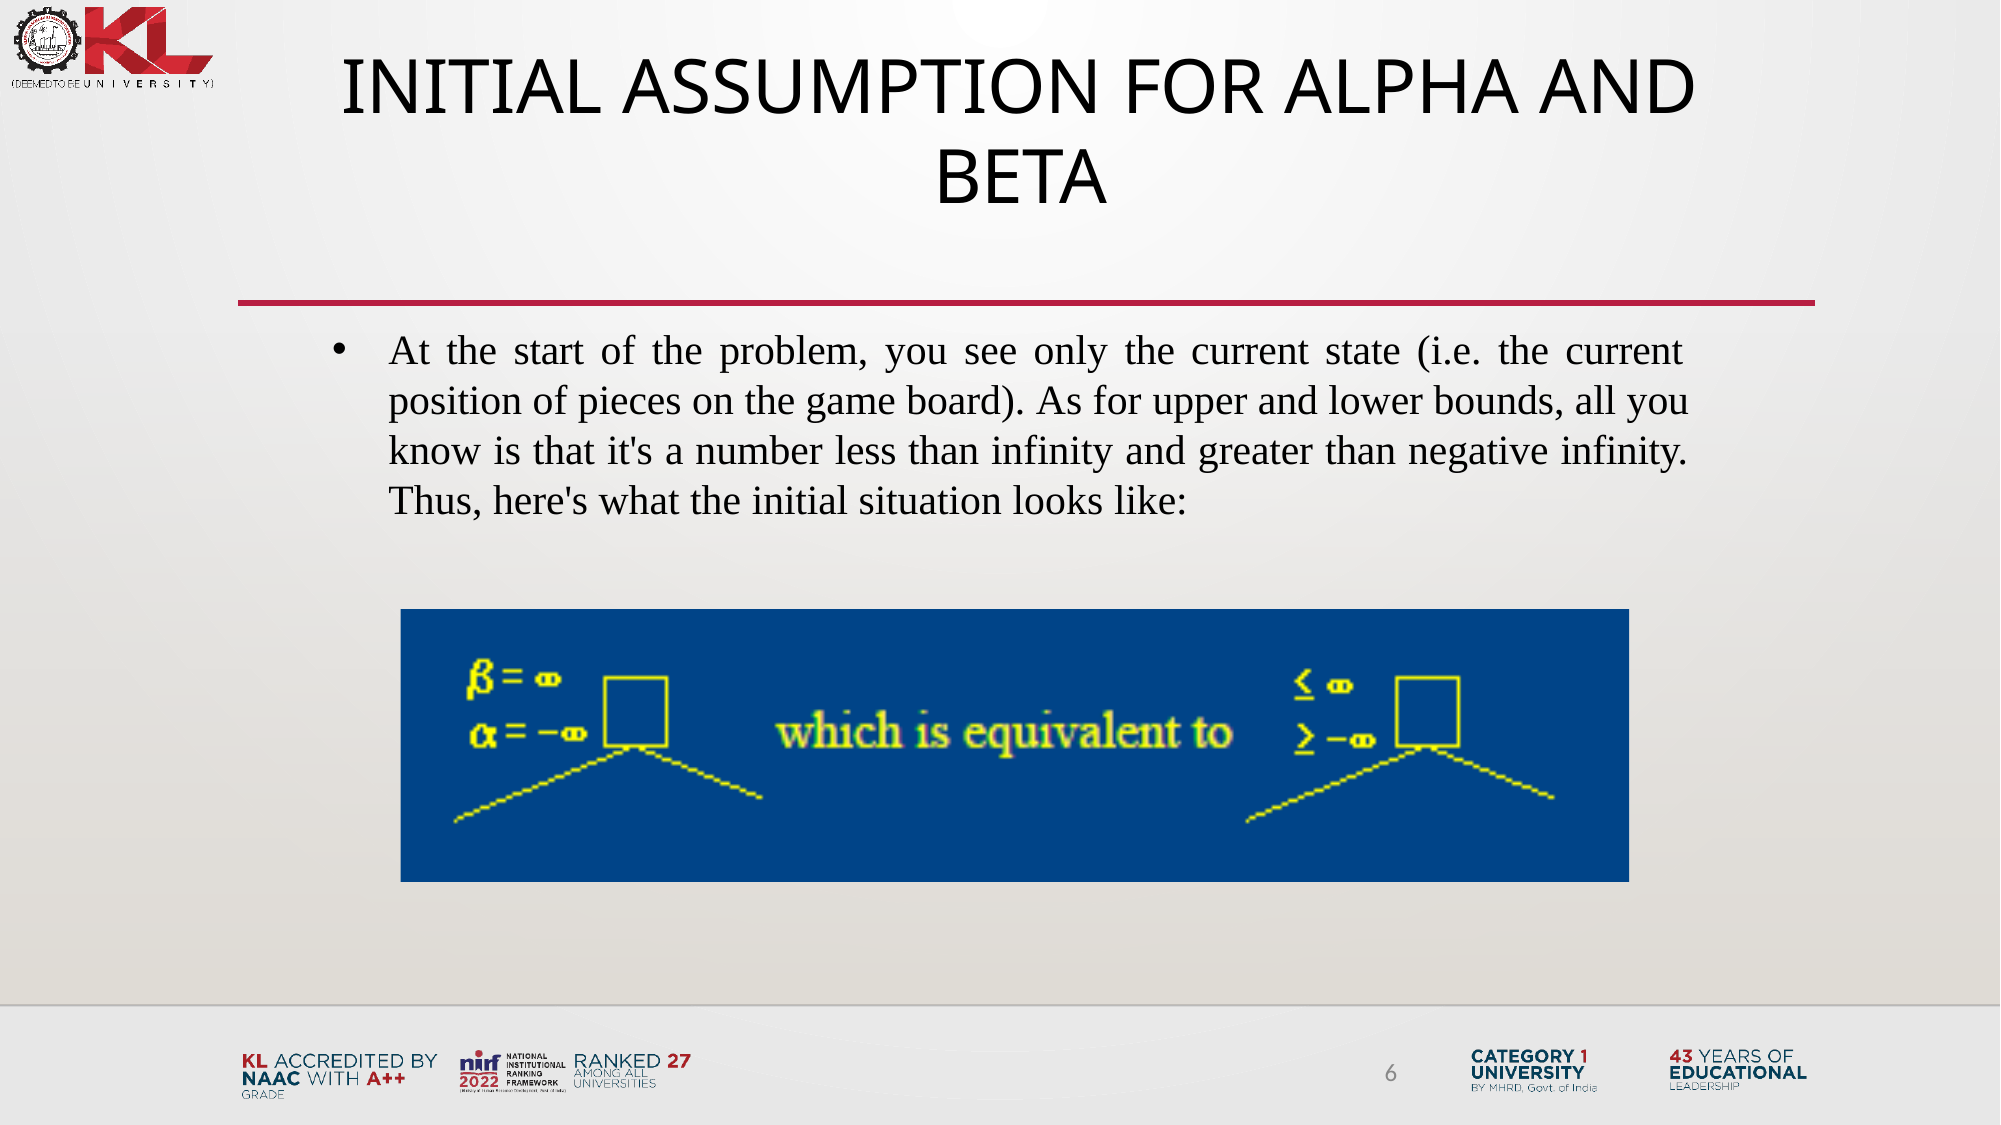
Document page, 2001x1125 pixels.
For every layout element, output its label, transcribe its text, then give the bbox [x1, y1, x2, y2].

title Initial Assumption for Alpha and Beta [337, 33, 1700, 223]
text_box [400, 609, 1630, 882]
text_box At the start of the problem, you see only the current state (i.e. the current position of pieces on the game board). As for upper and lower bounds, all you know is that it's a number less than infinity and greater than negative infinity. Thus, here's what the initial situation looks like: [330, 320, 1700, 523]
picture [238, 1045, 716, 1103]
picture [12, 5, 213, 88]
slide_number 6 [1378, 1060, 1417, 1125]
picture [1447, 1045, 1814, 1101]
